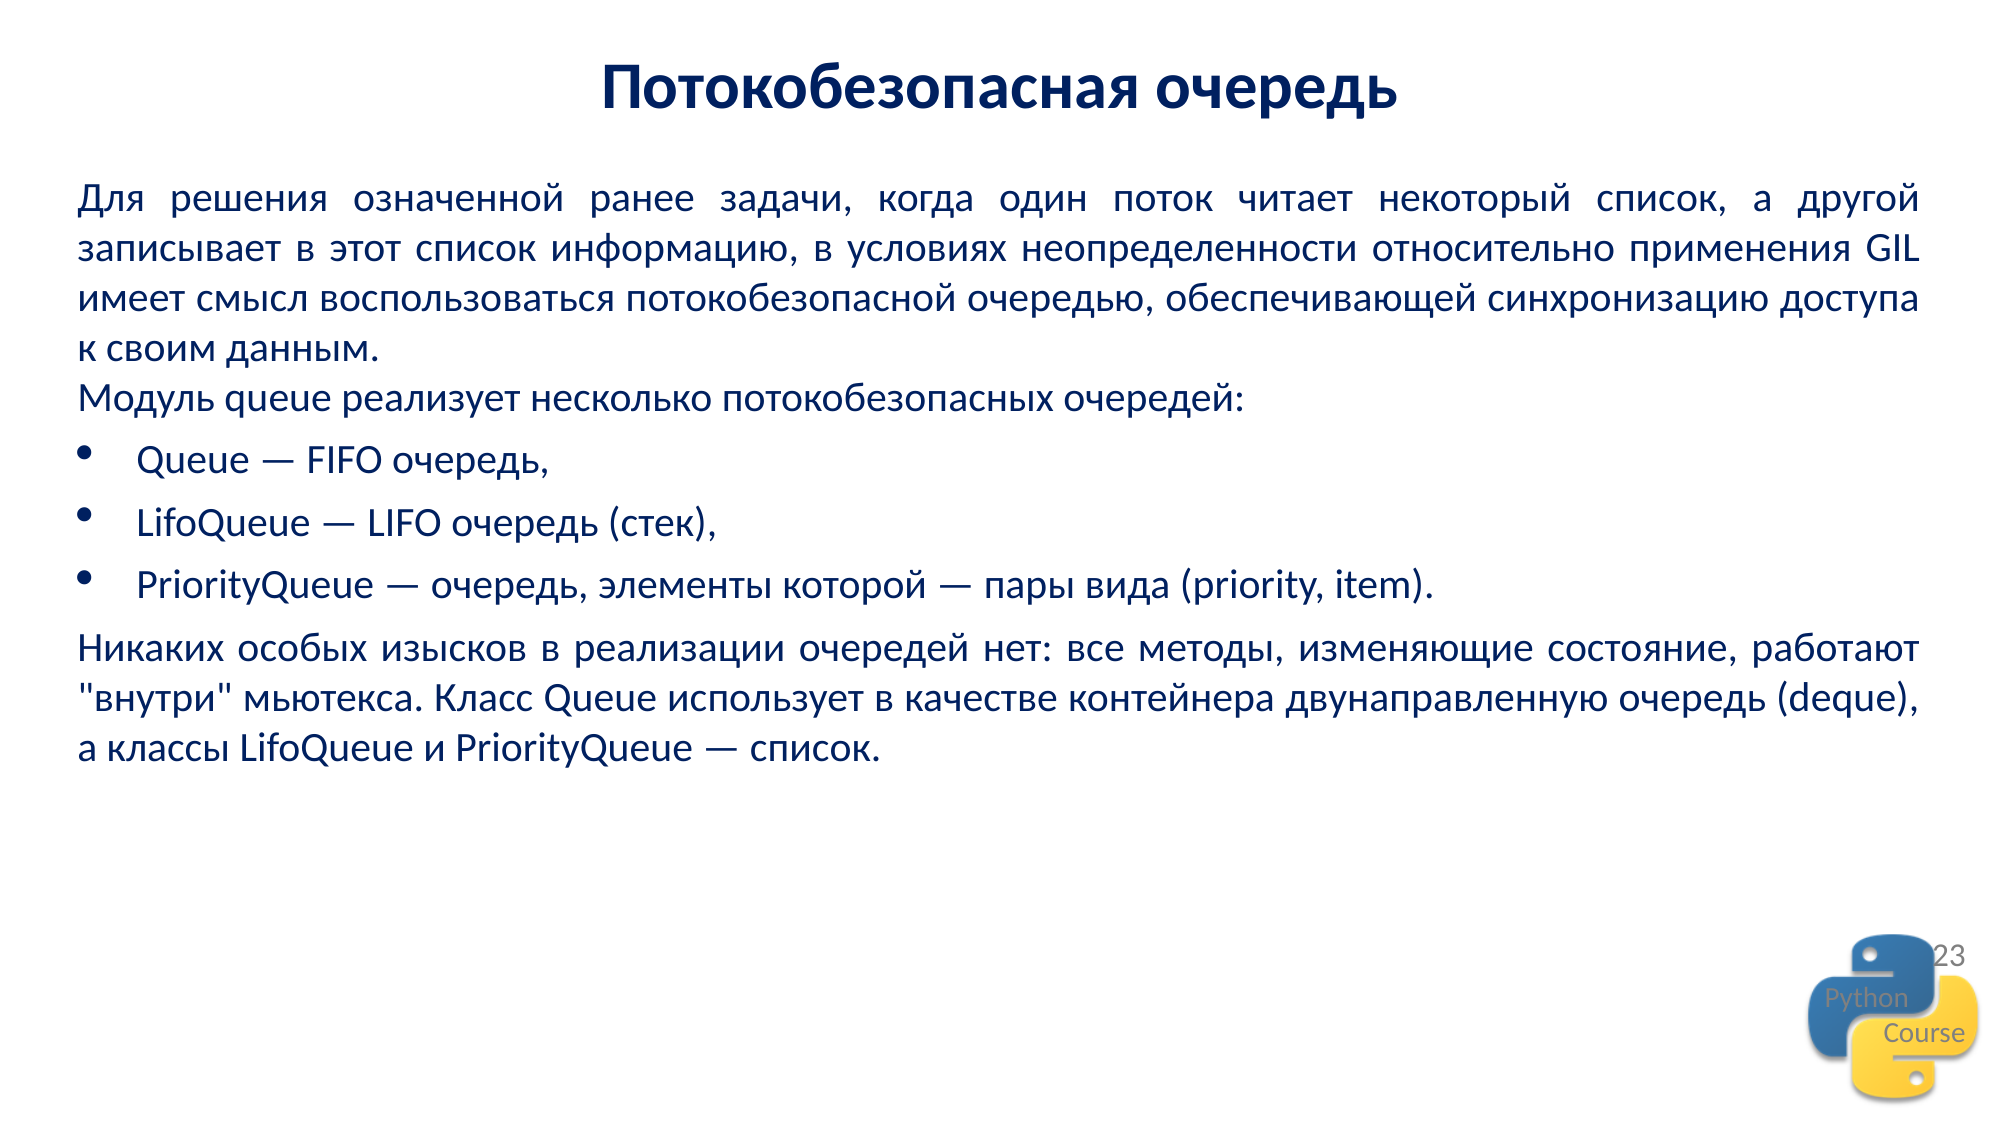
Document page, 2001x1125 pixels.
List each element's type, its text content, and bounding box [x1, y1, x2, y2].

title Потокобезопасная очередь [0, 34, 2000, 149]
picture [1936, 947, 1944, 961]
text_box Для решения означенной ранее задачи, когда один поток читает некоторый список, а другой записывает в этот список информацию, в условиях неопределенности относительно применения GIL имеет смысл воспользоваться потокобезопасной очередью, обеспечивающей синхронизацию доступа к своим данным. Модуль queue реализует несколько потокобезопасных очередей: Queue — FIFO очередь, LifoQueue — LIFO очередь (стек), PriorityQueue — очередь, элементы которой — пары вида (priority, item). Никаких особых изысков в реализации очередей нет: все методы, изменяющие состояние, работают "внутри" мьютекса. Класс Queue использует в качестве контейнера двунаправленную очередь (deque), а классы LifoQueue и PriorityQueue — список. [62, 162, 1936, 1097]
picture [1801, 932, 1985, 1110]
